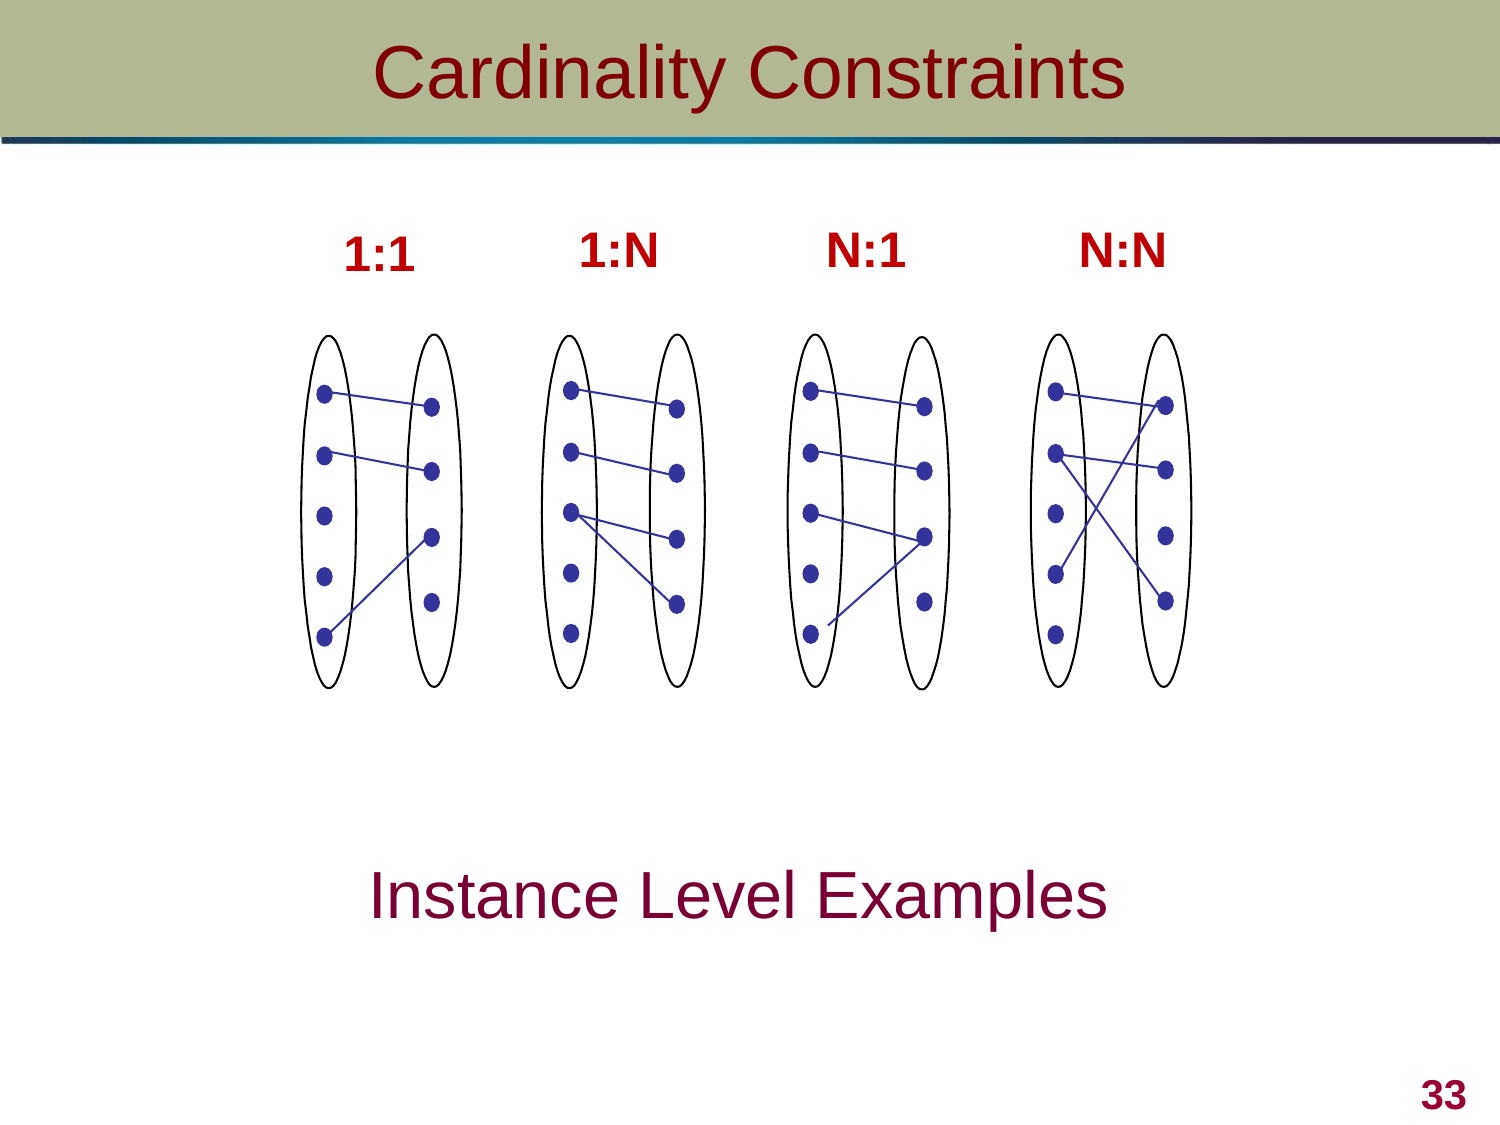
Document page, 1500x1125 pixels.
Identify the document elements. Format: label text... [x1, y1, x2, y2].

text_box [301, 335, 357, 689]
text_box [894, 337, 950, 690]
text_box 1:1 [328, 214, 431, 289]
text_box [669, 400, 685, 614]
picture [0, 138, 1500, 145]
text_box [317, 628, 332, 646]
title Cardinality Constraints [0, 0, 1500, 138]
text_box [917, 397, 932, 611]
text_box 1:N [563, 210, 675, 286]
text_box [649, 334, 706, 687]
text_box N:N [1063, 210, 1183, 285]
text_box [317, 568, 332, 586]
text_box [317, 447, 332, 465]
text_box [563, 381, 579, 643]
slide_number 33 [1169, 1049, 1483, 1125]
text_box Instance Level Examples [353, 844, 1125, 940]
text_box [317, 385, 332, 403]
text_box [1158, 396, 1173, 610]
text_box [424, 398, 440, 612]
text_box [803, 382, 819, 644]
text_box [1136, 334, 1192, 687]
text_box N:1 [811, 210, 922, 286]
text_box [406, 334, 462, 687]
text_box [317, 507, 332, 525]
text_box [541, 335, 597, 689]
text_box [787, 334, 843, 687]
text_box [1030, 334, 1086, 687]
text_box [1048, 383, 1064, 644]
